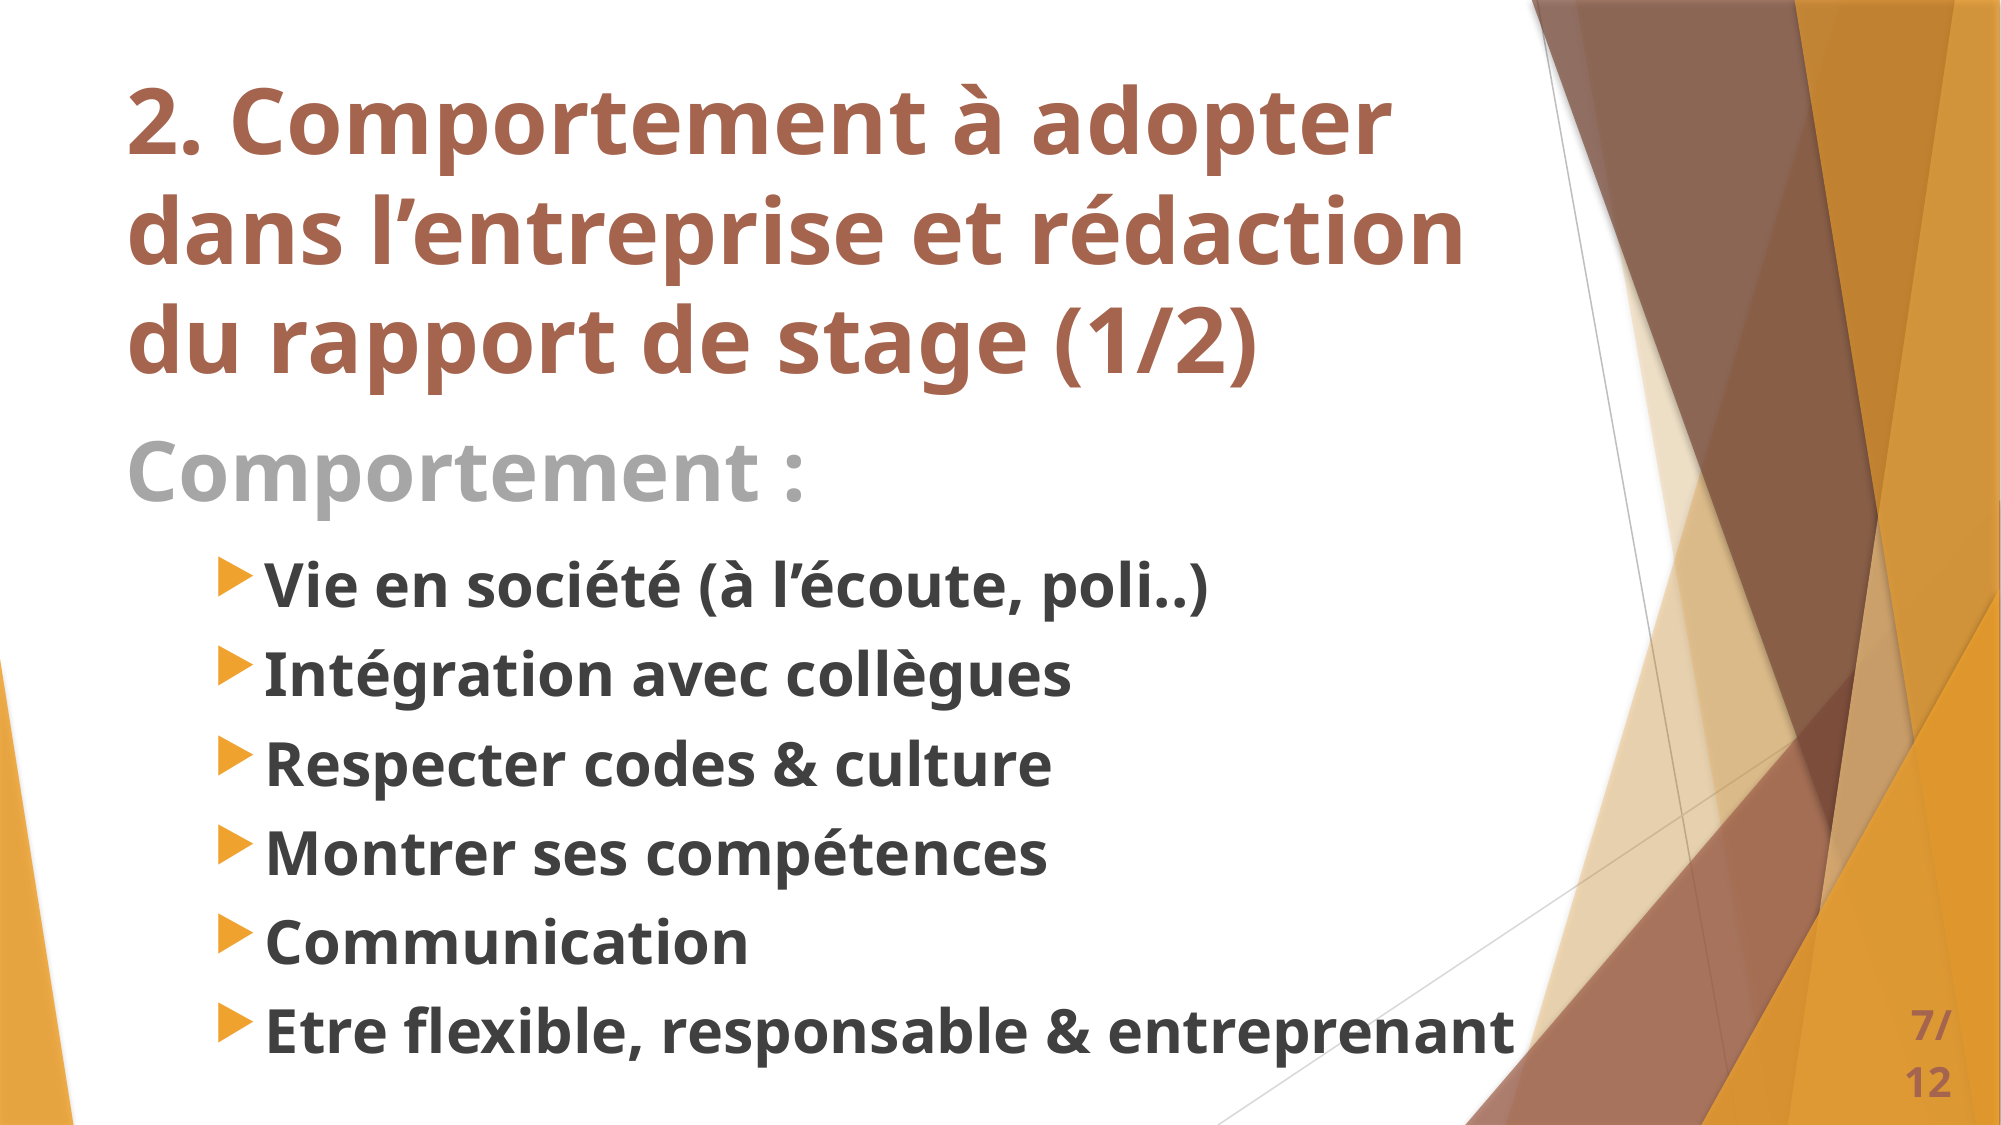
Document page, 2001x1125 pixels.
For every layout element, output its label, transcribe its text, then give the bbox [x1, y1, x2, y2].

slide_number 7/12 [1854, 1022, 1967, 1083]
text_box Comportement : [111, 411, 831, 526]
title 2. Comportement à adopter dans l’entreprise et rédaction du rapport de stage (1/2) [111, 54, 1522, 272]
list Vie en société (à l’écoute, poli..) Intégration avec collègues Respecter codes & culture Montrer ses compétences Communication Etre flexible, responsable & entreprenant [198, 488, 1610, 1083]
